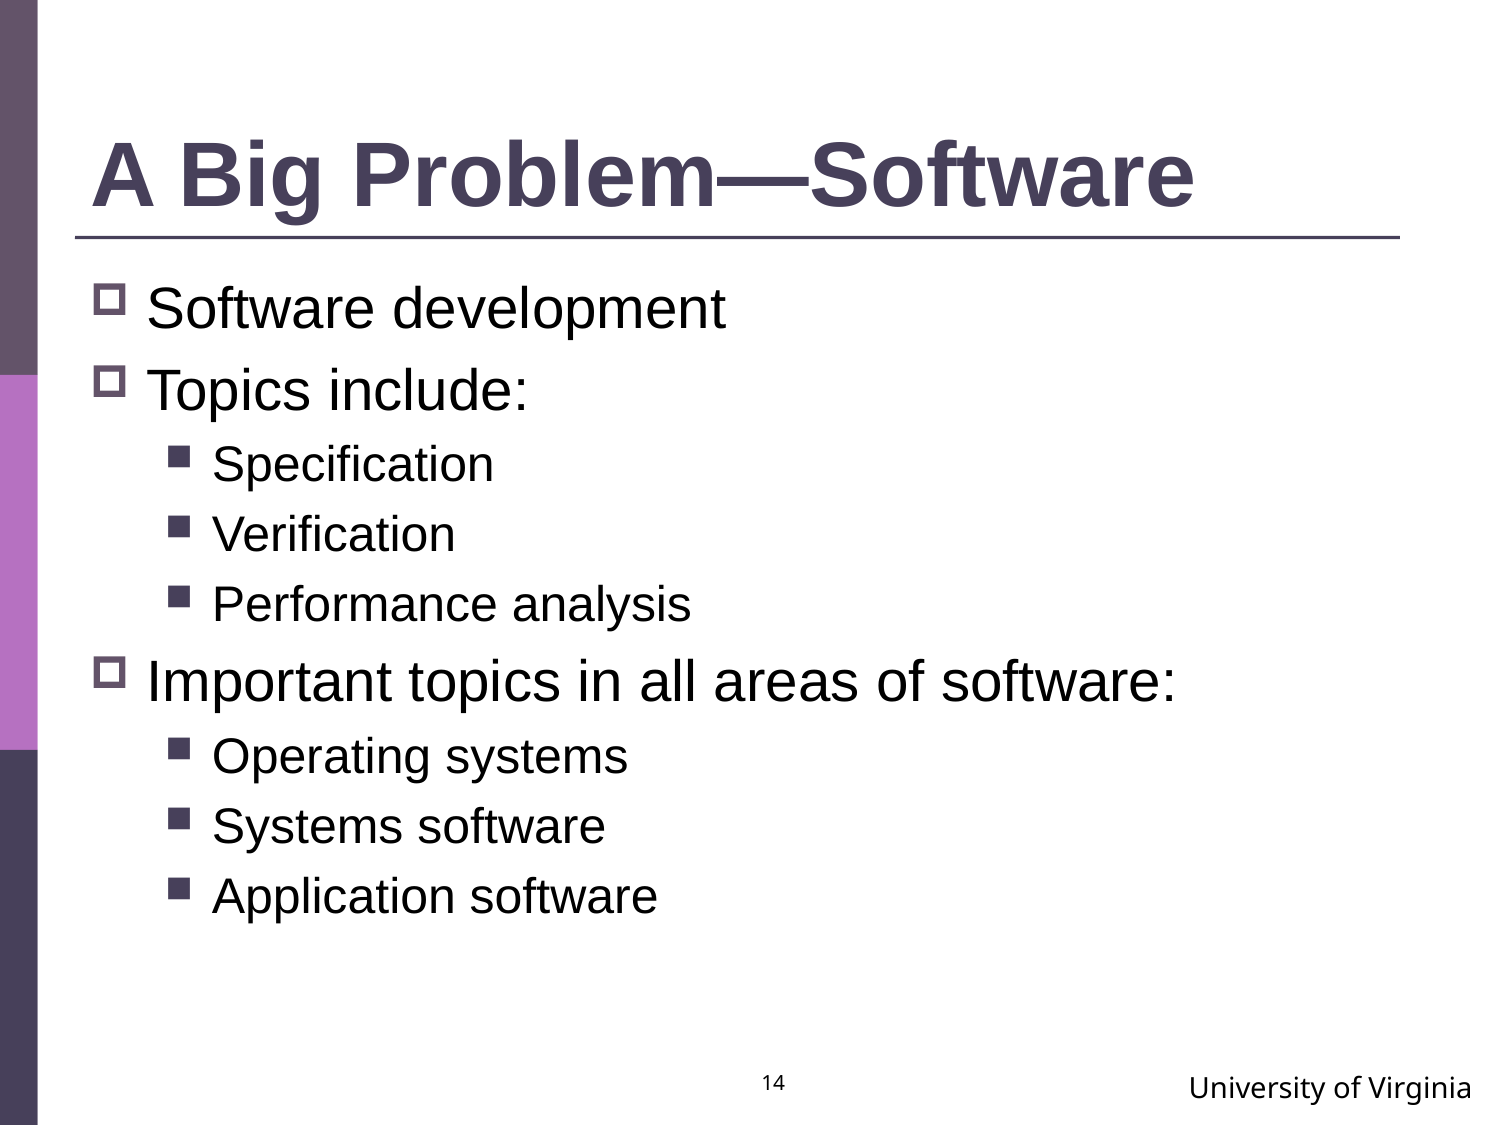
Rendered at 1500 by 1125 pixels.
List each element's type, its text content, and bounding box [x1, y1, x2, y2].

title A Big Problem—Software [74, 45, 1426, 233]
list Software development Topics include: Specification Verification Performance analysis Important topics in all areas of software: Operating systems Systems software Application software [74, 262, 1426, 1006]
slide_number 14 [699, 1062, 801, 1113]
